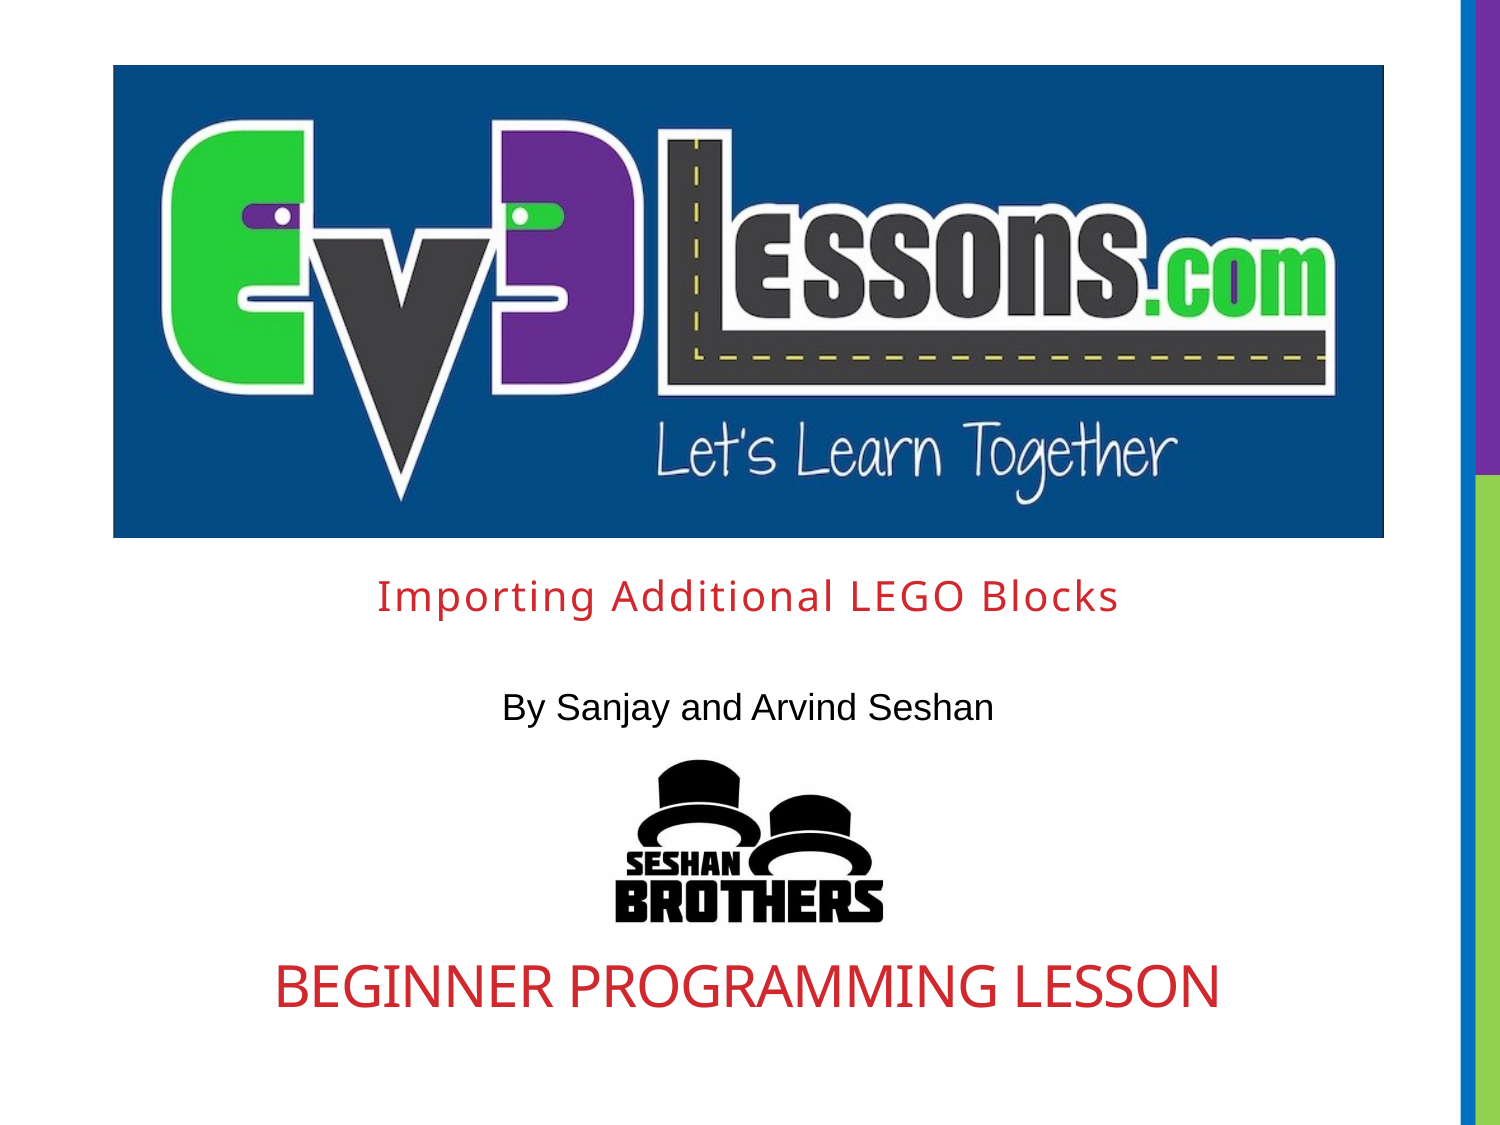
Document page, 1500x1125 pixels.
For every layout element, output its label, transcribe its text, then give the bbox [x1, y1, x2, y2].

title BEGINNER PROGRAMMING LESSON [82, 941, 1415, 1041]
subtitle Importing Additional LEGO Blocks [185, 562, 1311, 713]
picture [113, 65, 1384, 538]
picture [608, 752, 889, 928]
